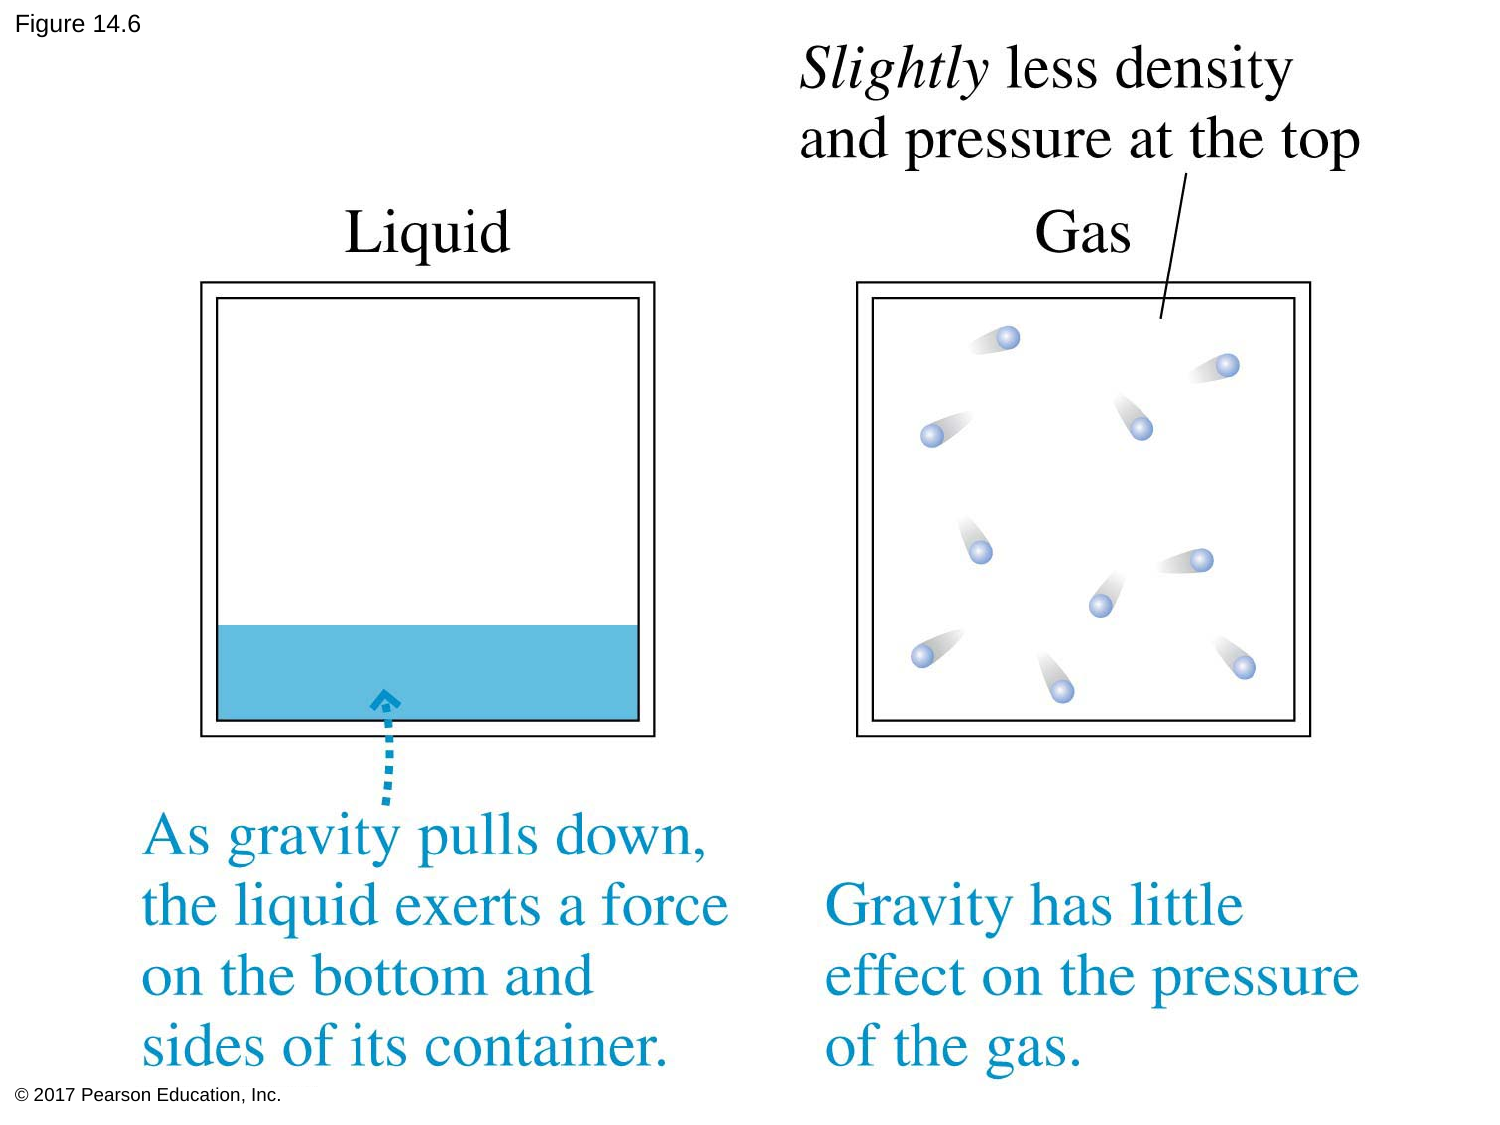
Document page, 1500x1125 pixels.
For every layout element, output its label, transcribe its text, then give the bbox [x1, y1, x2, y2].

picture [135, 38, 1365, 1087]
text_box Figure 14.6 [0, 0, 435, 62]
text_box © 2017 Pearson Education, Inc. [0, 1063, 507, 1124]
